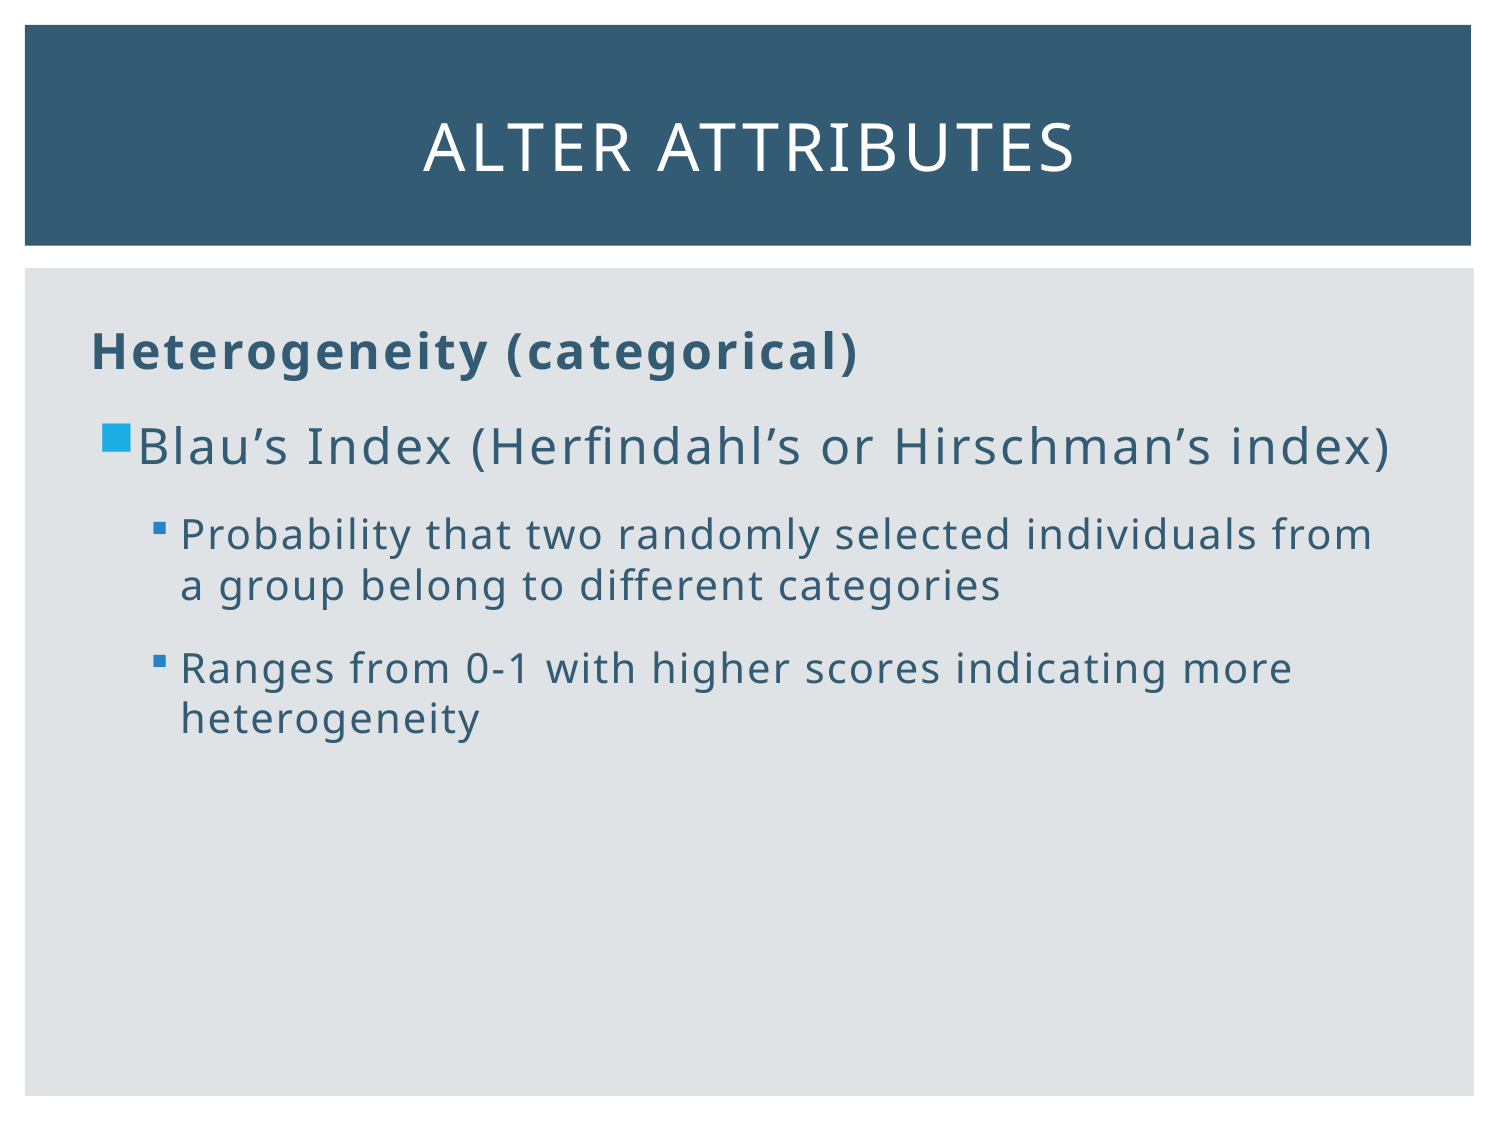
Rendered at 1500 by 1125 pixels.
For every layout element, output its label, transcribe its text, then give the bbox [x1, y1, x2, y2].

list Heterogeneity (categorical) Blau’s Index (Herfindahl’s or Hirschman’s index) Probability that two randomly selected individuals from a group belong to different categories Ranges from 0-1 with higher scores indicating more heterogeneity [75, 312, 1425, 1063]
title Alter attributes [62, 58, 1438, 232]
